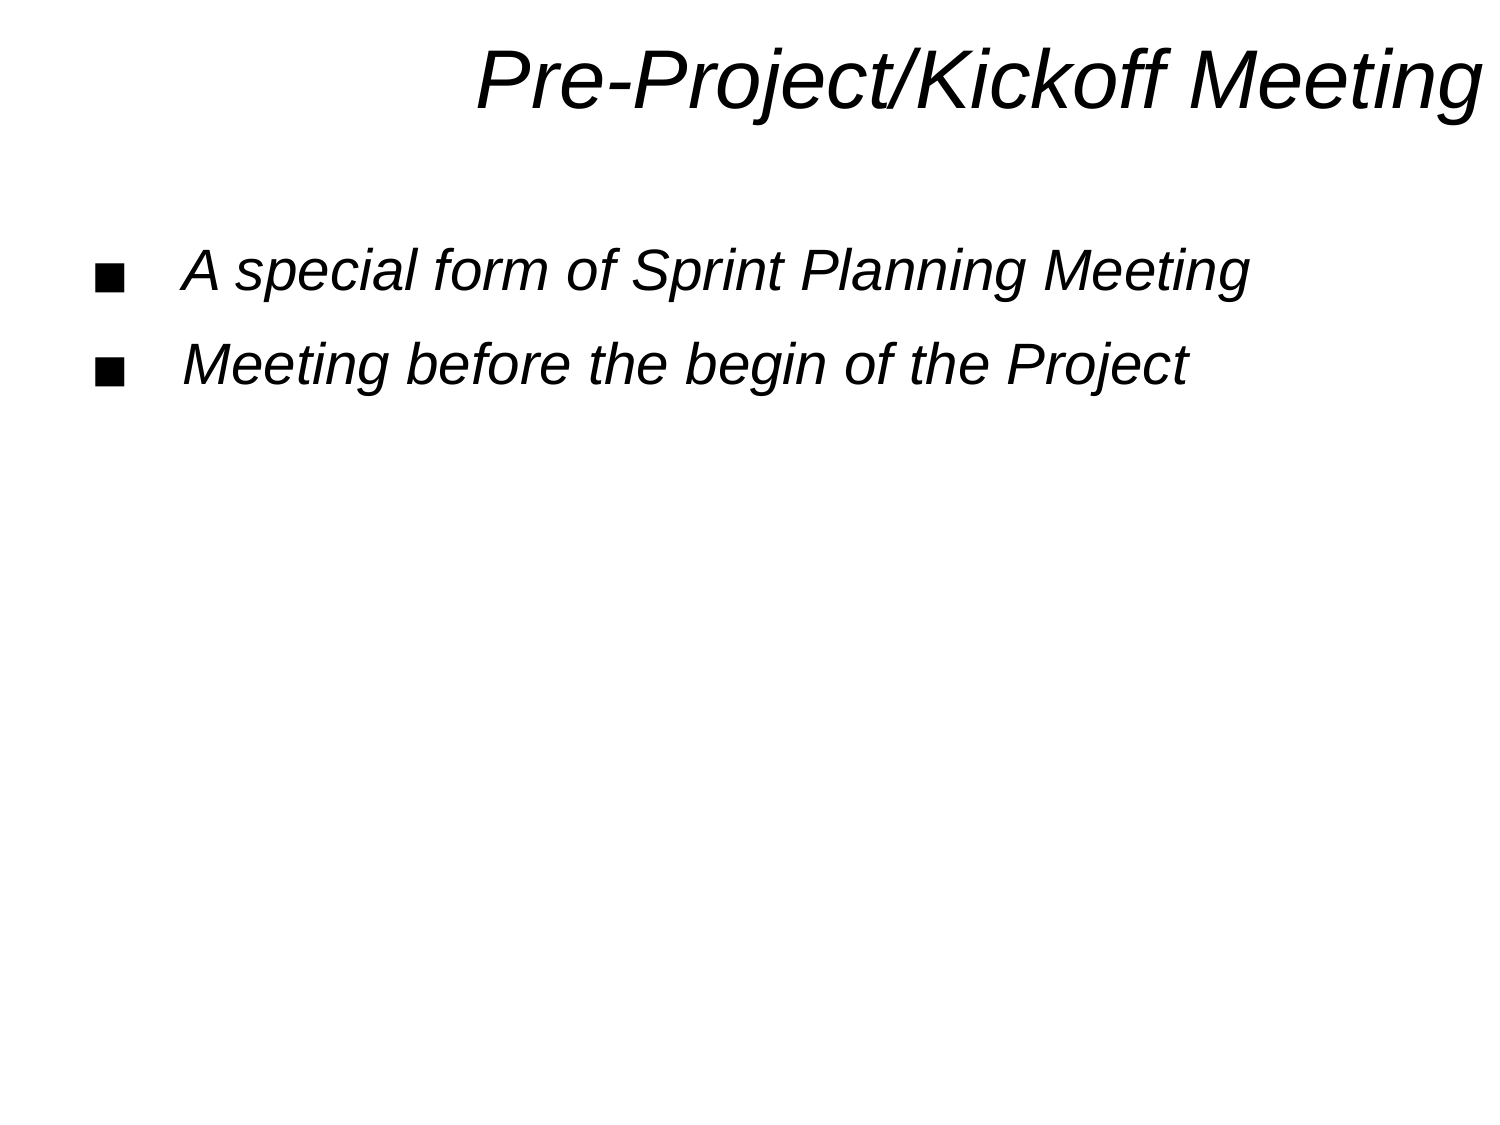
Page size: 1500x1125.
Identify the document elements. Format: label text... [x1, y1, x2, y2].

title Pre-Project/Kickoff Meeting [324, 0, 1500, 163]
list A special form of Sprint Planning Meeting Meeting before the begin of the Project [75, 224, 1388, 950]
